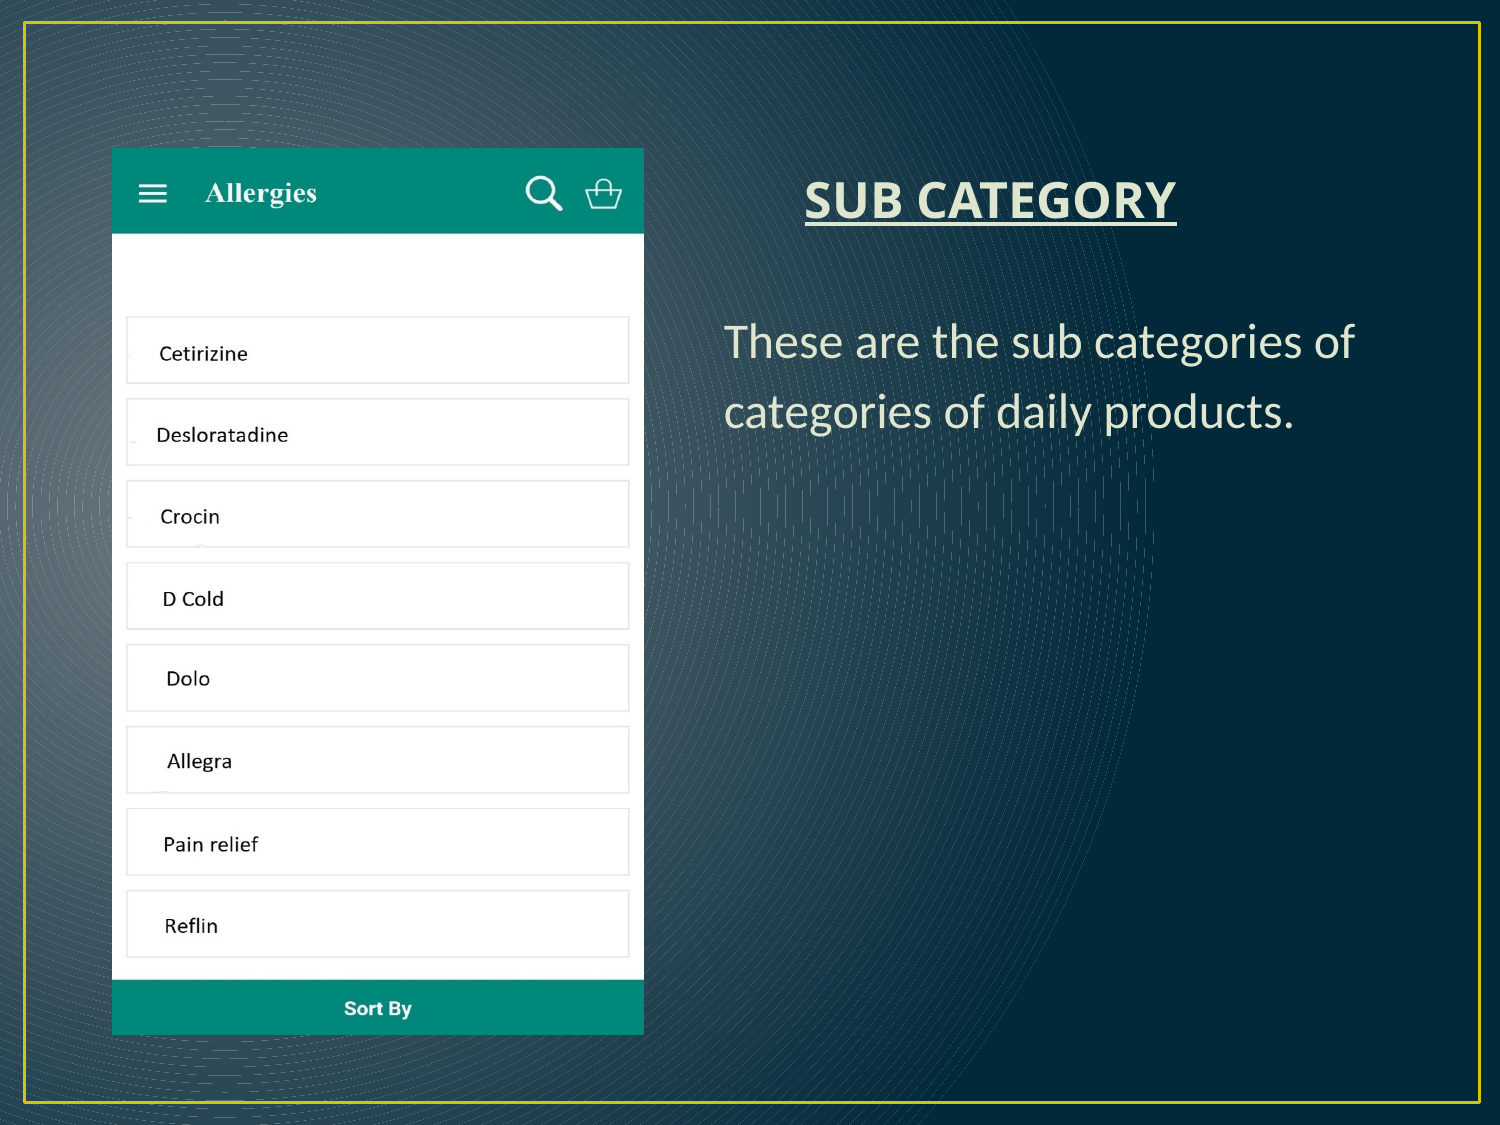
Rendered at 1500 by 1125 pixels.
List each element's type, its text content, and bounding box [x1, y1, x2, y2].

picture [111, 148, 644, 1036]
list SUB CATEGORY These are the sub categories of categories of daily products. [75, 160, 1425, 1063]
